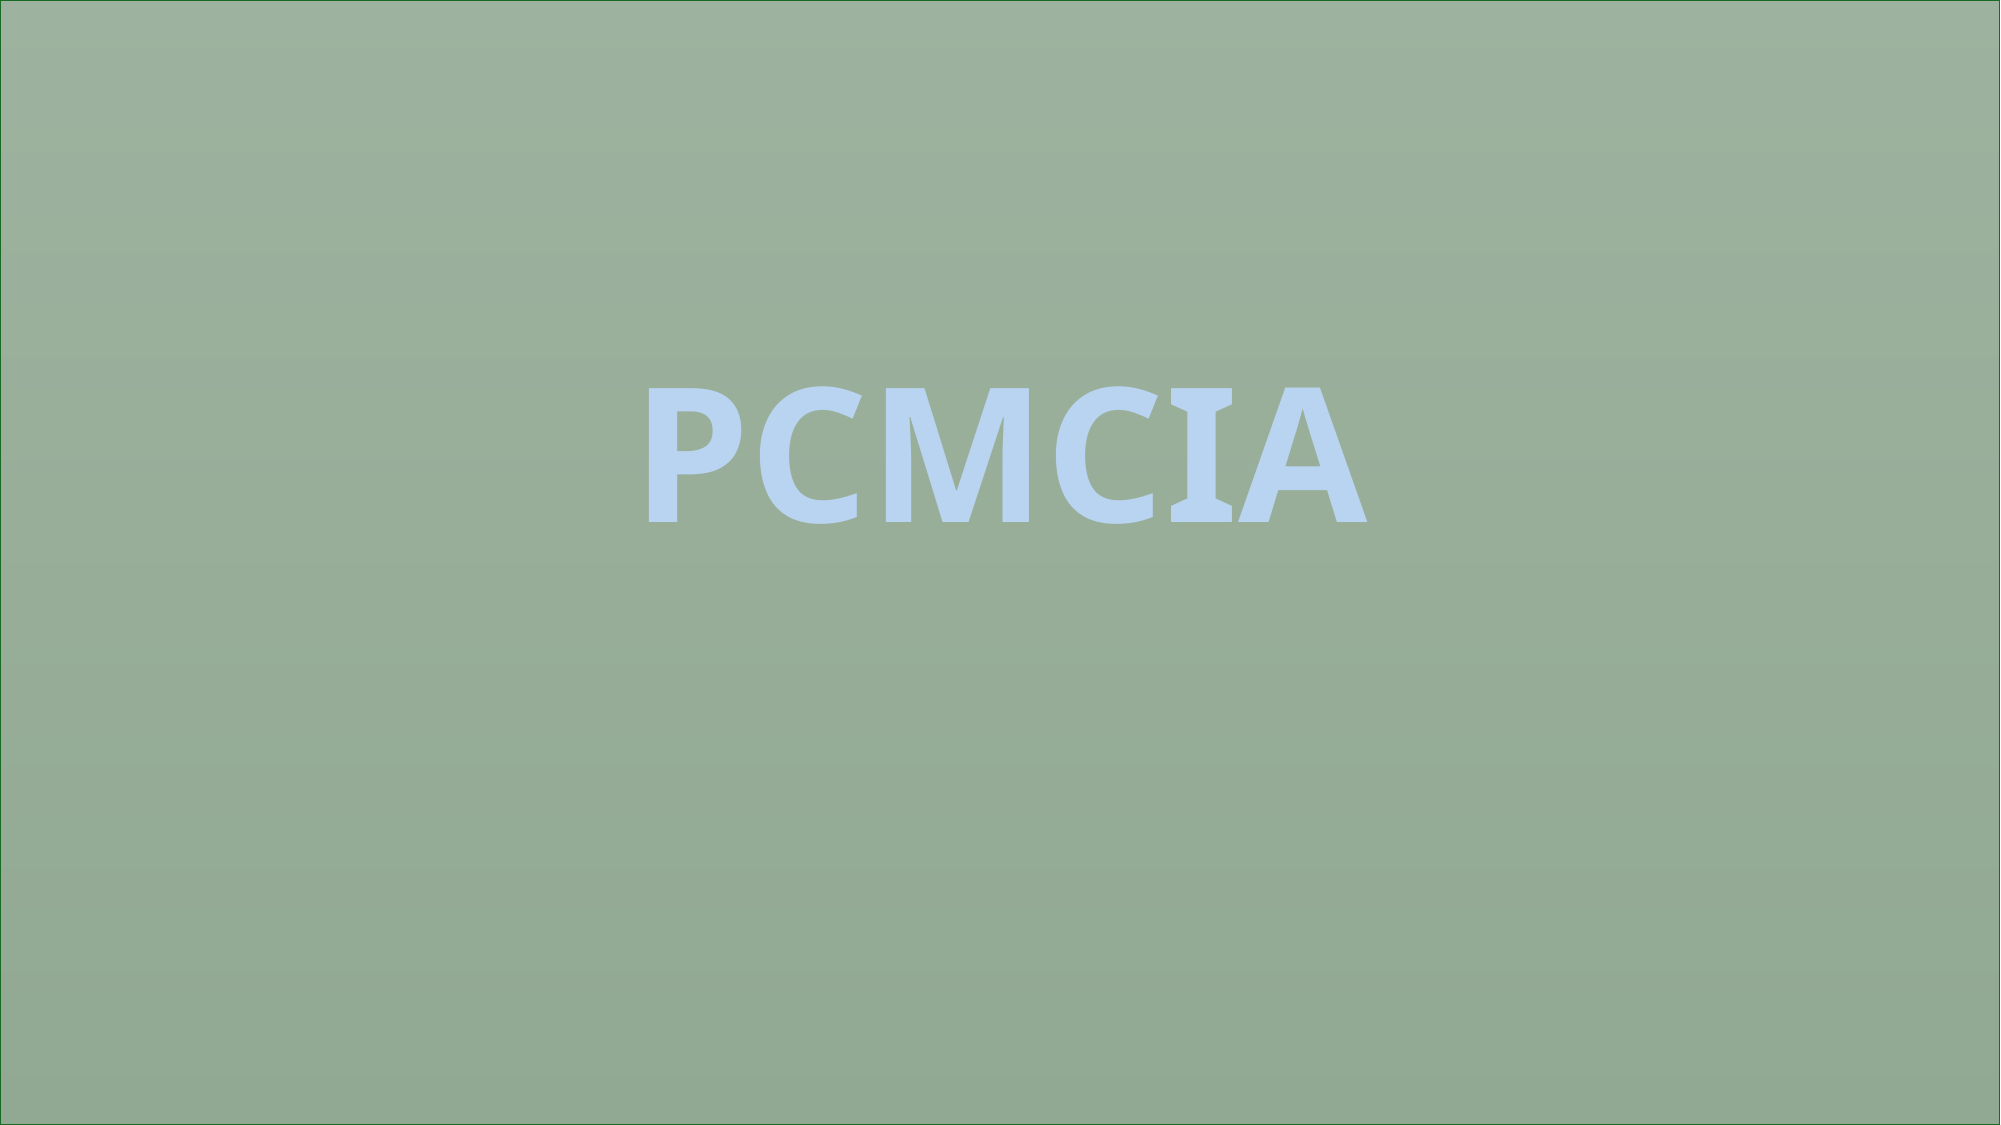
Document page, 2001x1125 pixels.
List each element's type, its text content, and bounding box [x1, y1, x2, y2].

text_box PCMCIA [617, 327, 1383, 568]
text_box [0, 0, 2000, 1125]
